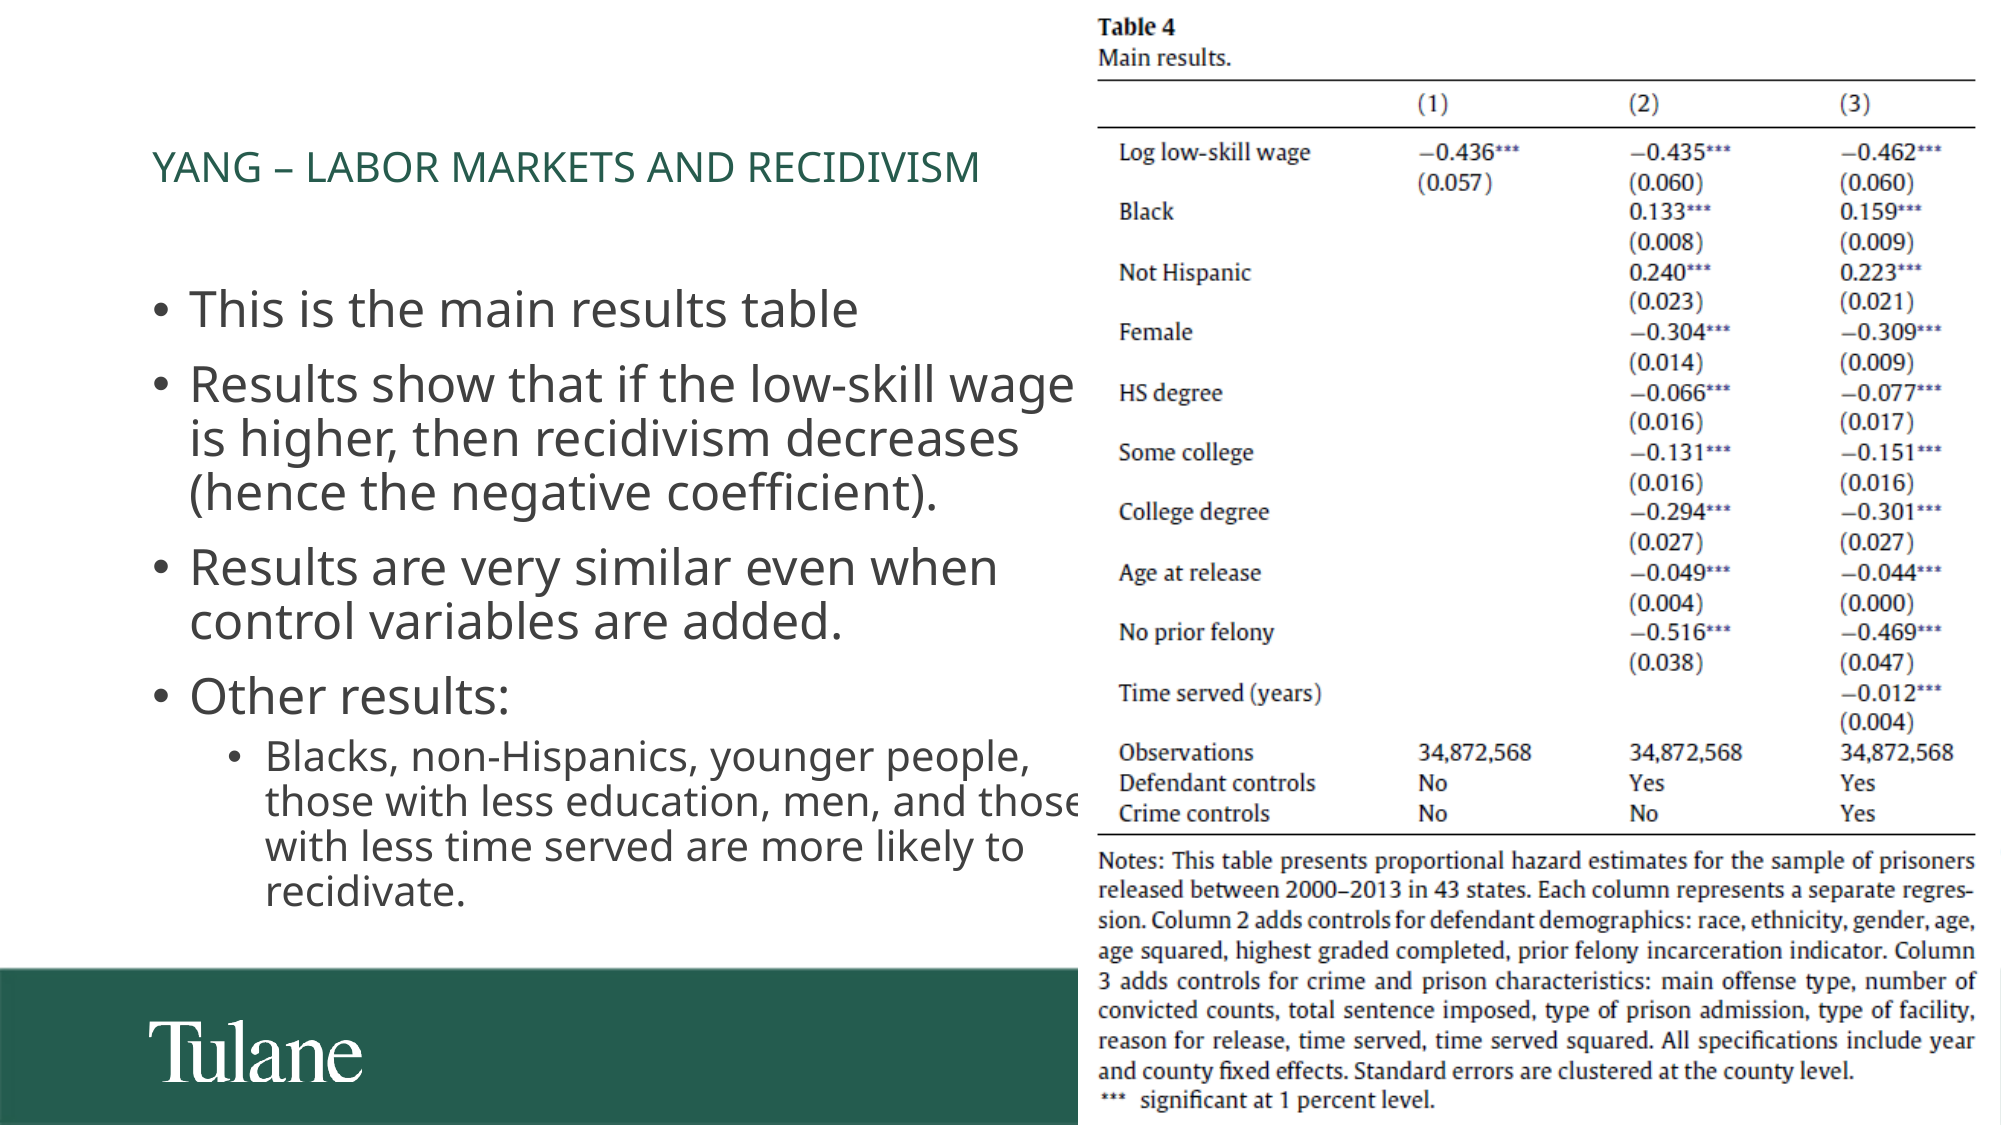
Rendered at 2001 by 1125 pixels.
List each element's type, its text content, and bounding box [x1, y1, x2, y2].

picture [0, 0, 2001, 1125]
list This is the main results table Results show that if the low-skill wage is higher, then recidivism decreases (hence the negative coefficient). Results are very similar even when control variables are added. Other results: Blacks, non-Hispanics, younger people, those with less education, men, and those with less time served are more likely to recidivate. [137, 277, 1078, 992]
title Yang – Labor markets and recidivism [137, 59, 1078, 277]
